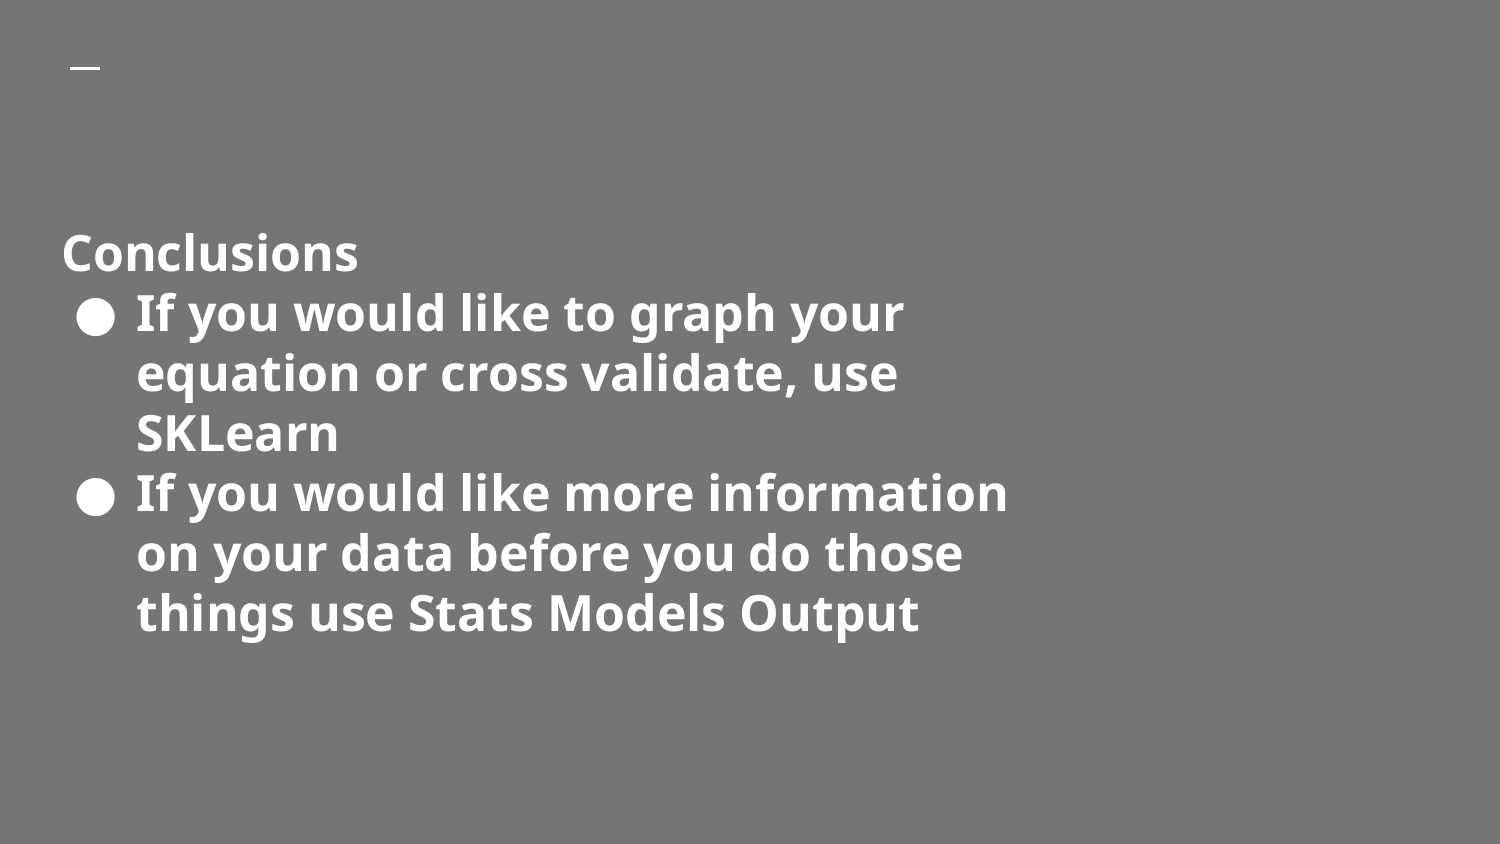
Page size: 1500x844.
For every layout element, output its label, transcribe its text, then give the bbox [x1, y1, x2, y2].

title Conclusions If you would like to graph your equation or cross validate, use SKLearn If you would like more information on your data before you do those things use Stats Models Output [46, 116, 1071, 746]
